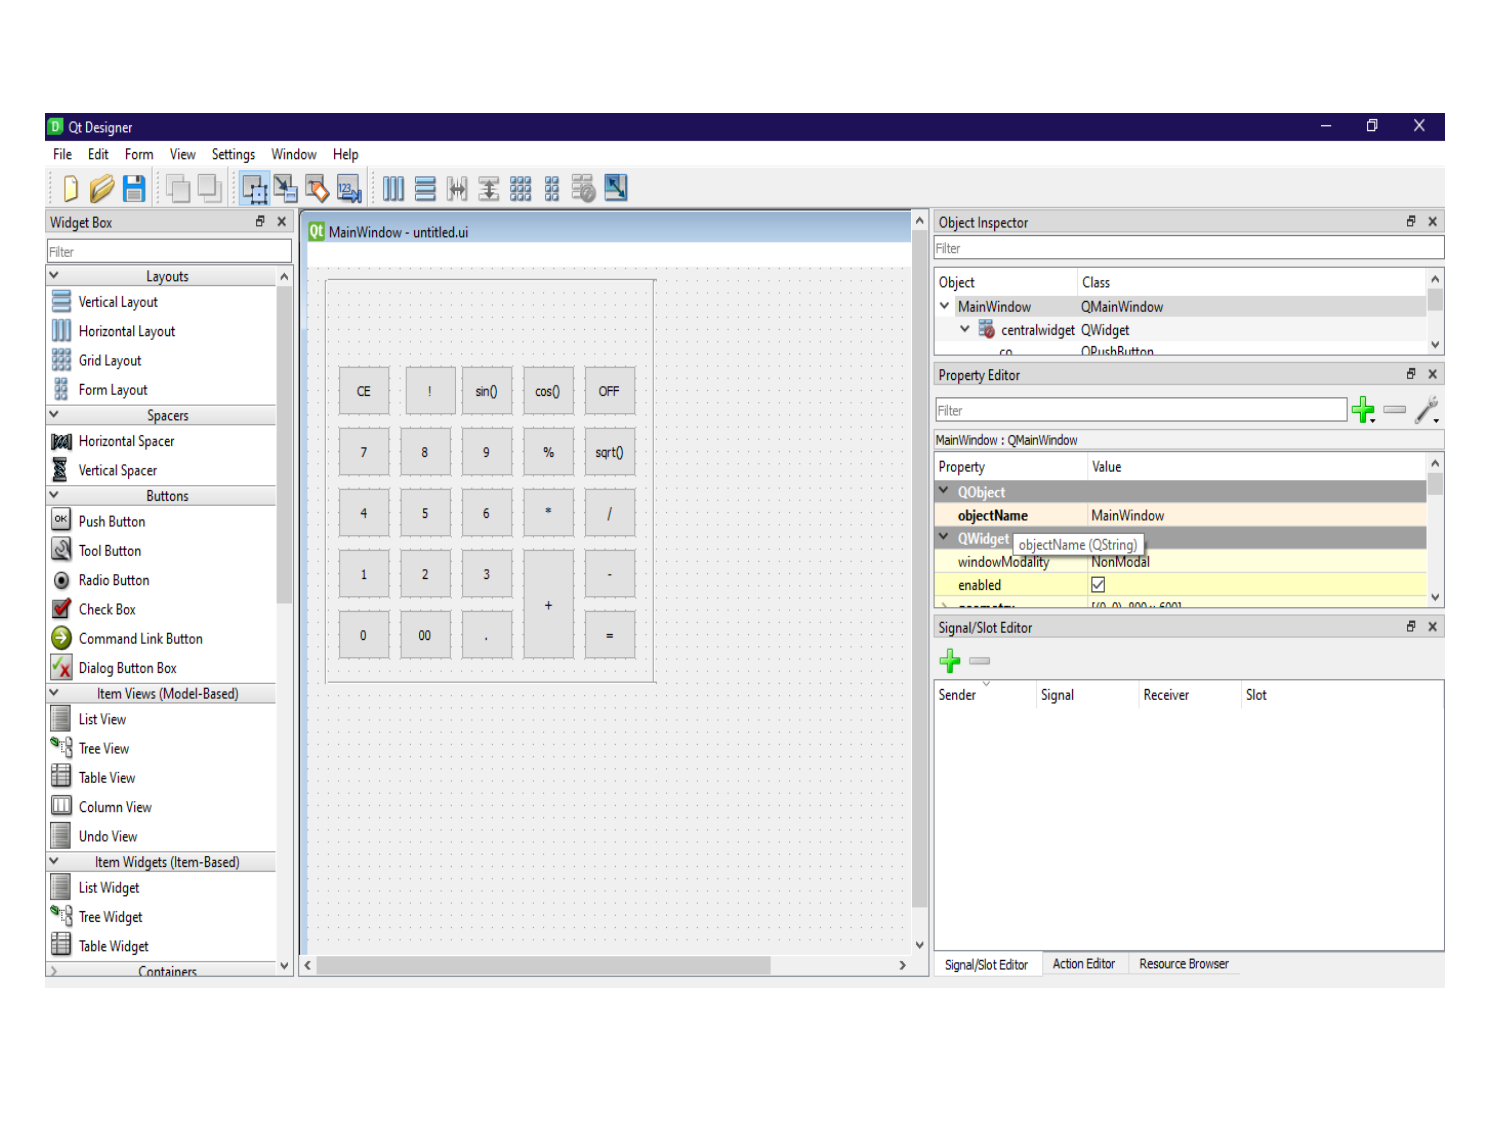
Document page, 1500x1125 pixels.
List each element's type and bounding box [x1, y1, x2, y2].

picture [45, 113, 1445, 988]
